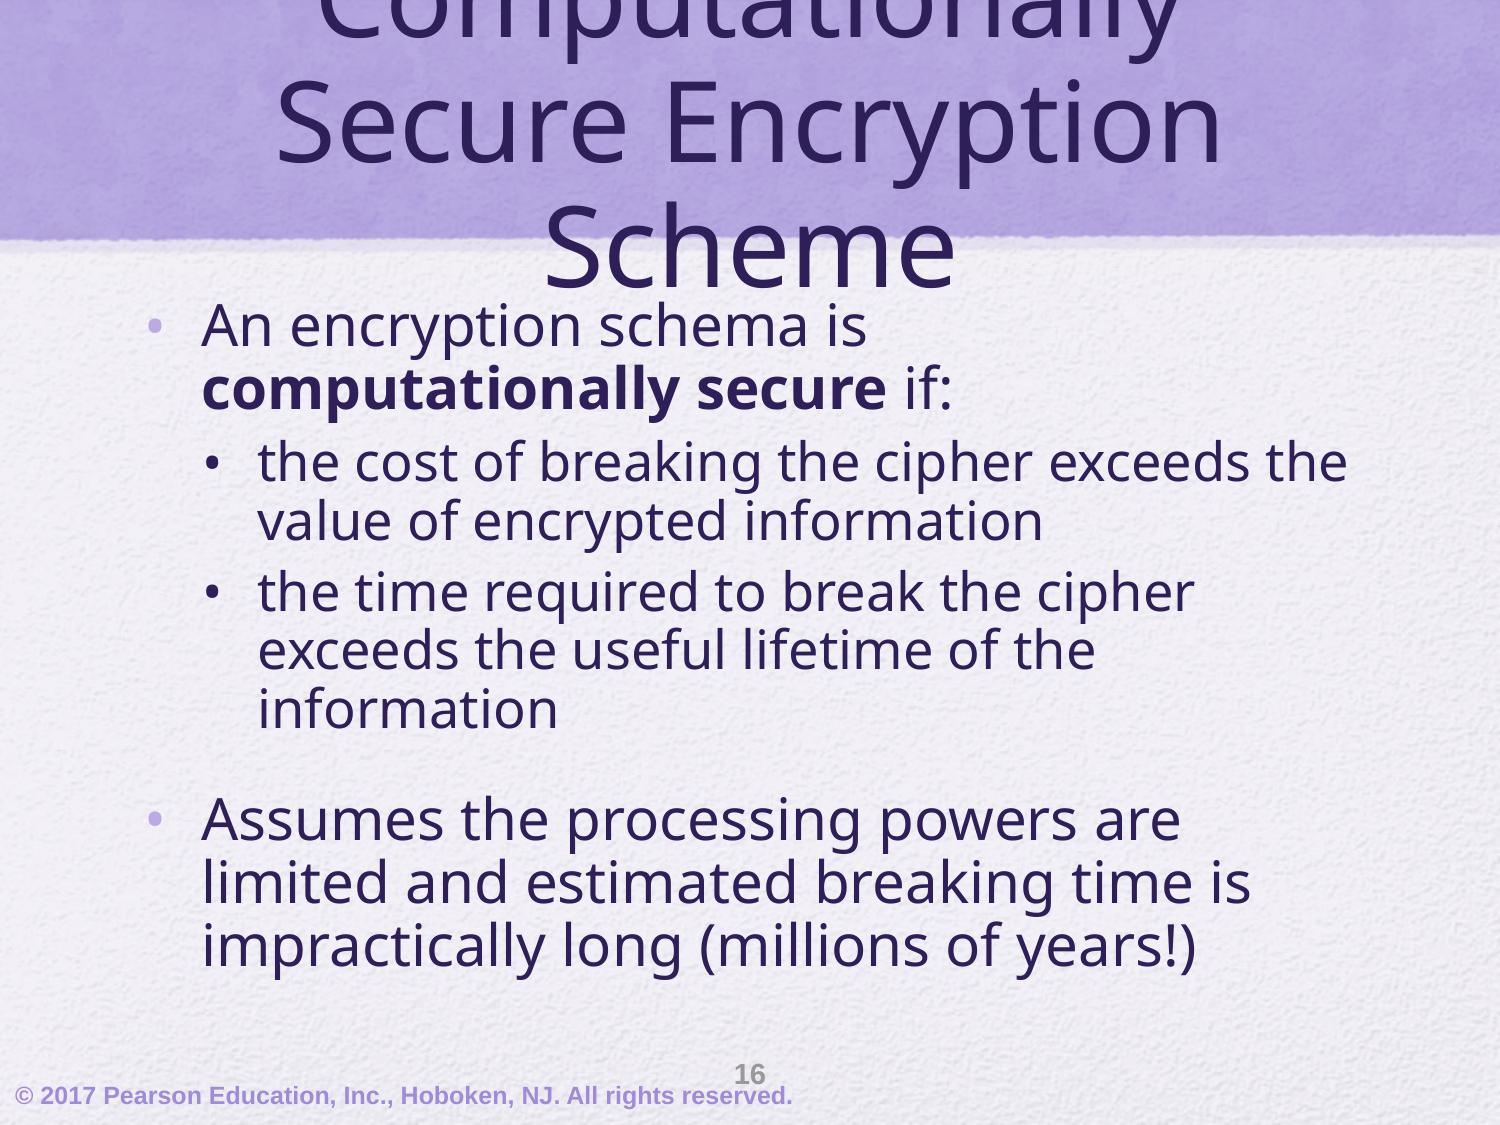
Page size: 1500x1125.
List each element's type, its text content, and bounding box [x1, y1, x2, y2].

list An encryption schema is computationally secure if: the cost of breaking the cipher exceeds the value of encrypted information the time required to break the cipher exceeds the useful lifetime of the information Assumes the processing powers are limited and estimated breaking time is impractically long (millions of years!) [129, 288, 1373, 993]
picture [0, 225, 1500, 1125]
footer © 2017 Pearson Education, Inc., Hoboken, NJ. All rights reserved. [0, 1065, 1125, 1125]
slide_number 16 [699, 1042, 800, 1103]
title Computationally Secure Encryption Scheme [129, 6, 1373, 239]
